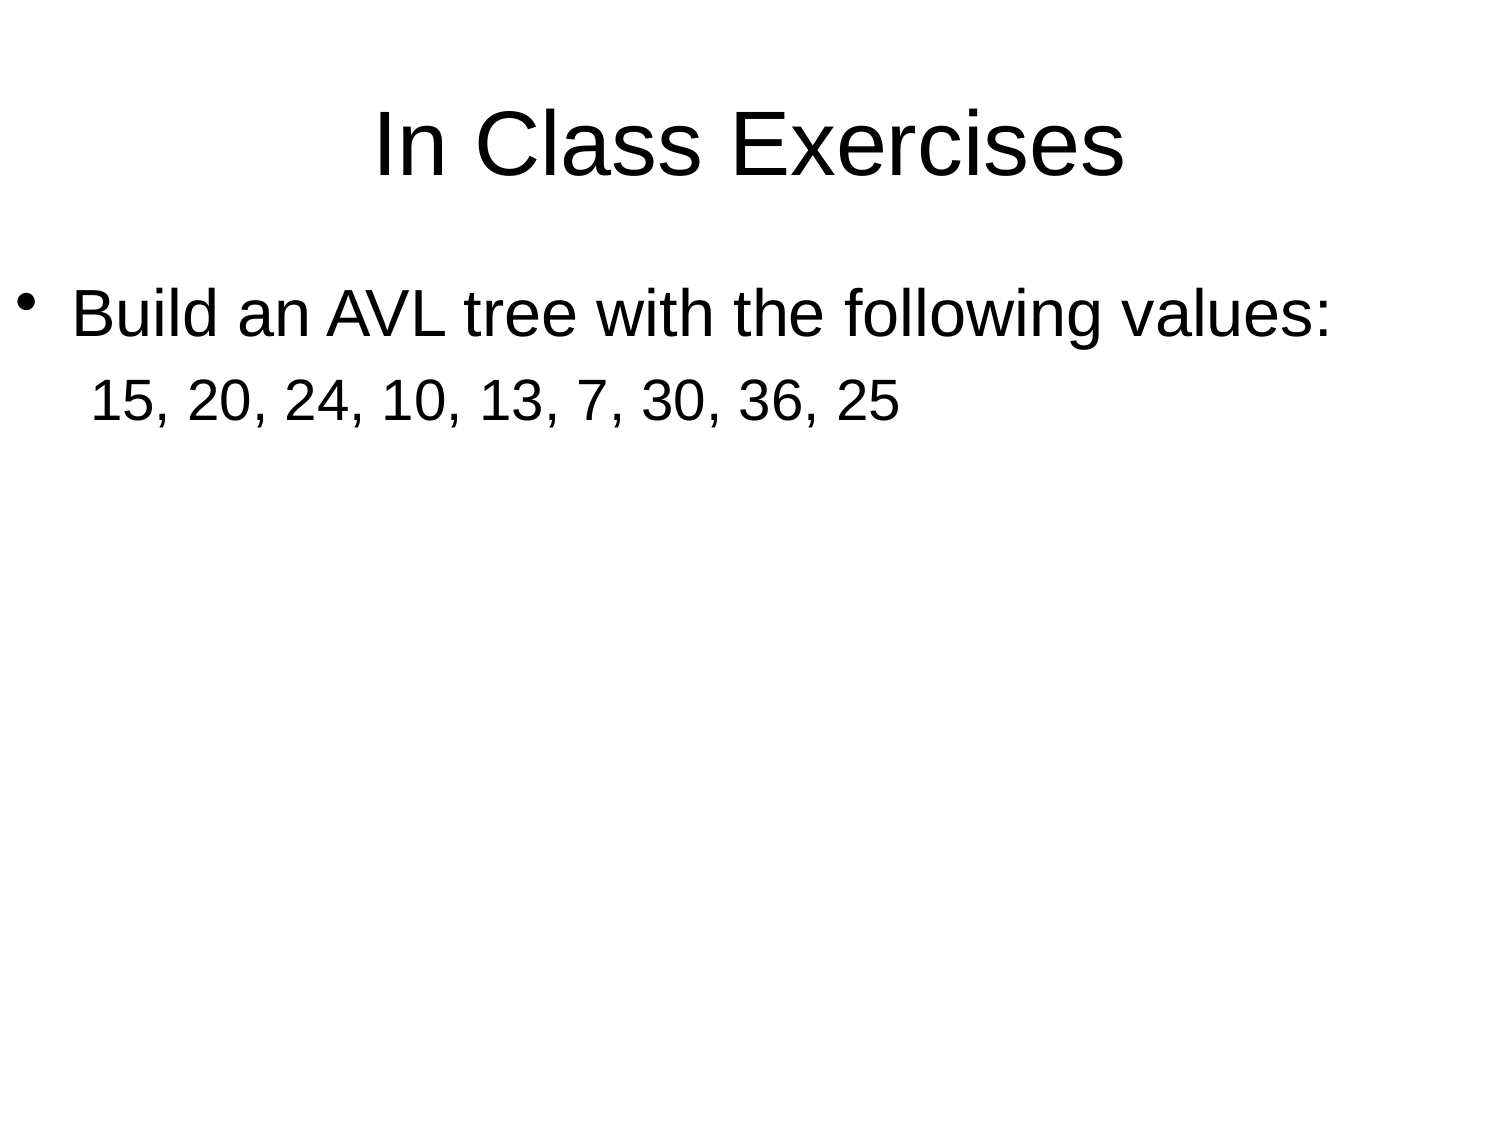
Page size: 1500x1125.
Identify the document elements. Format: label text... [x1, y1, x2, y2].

title In Class Exercises [74, 44, 1426, 233]
list Build an AVL tree with the following values: 15, 20, 24, 10, 13, 7, 30, 36, 25 [0, 262, 1500, 1006]
